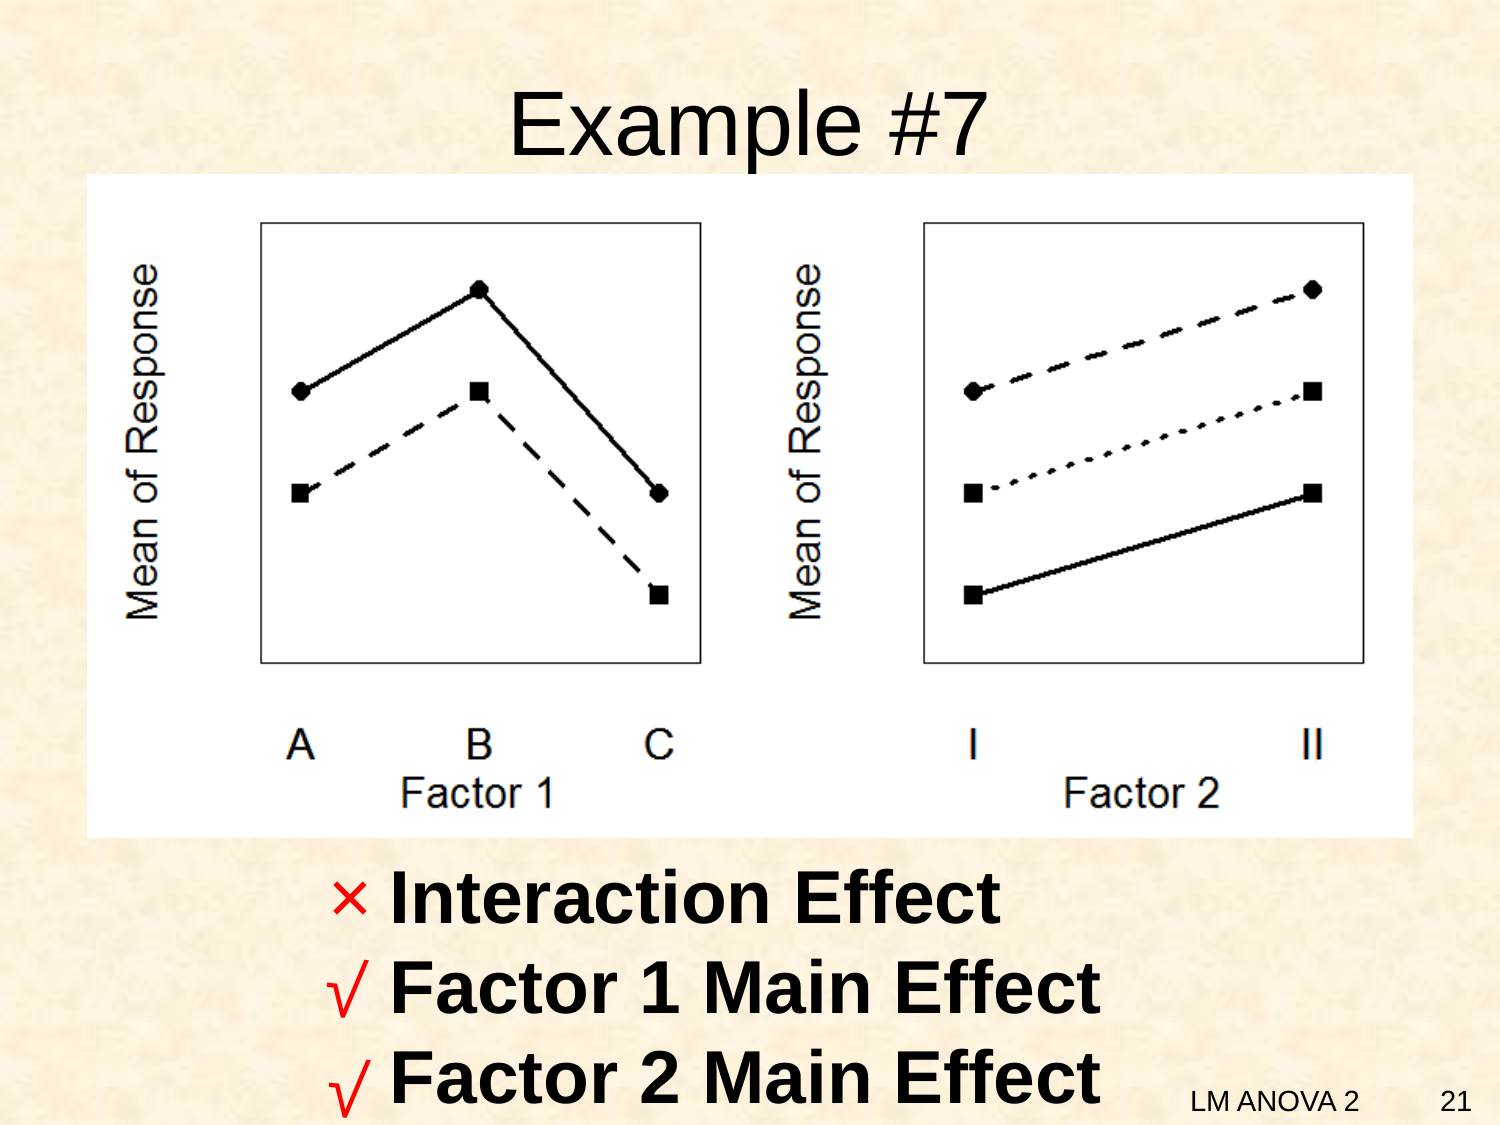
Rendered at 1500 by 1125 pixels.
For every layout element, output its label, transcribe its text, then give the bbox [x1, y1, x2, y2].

text_box × [313, 846, 388, 946]
text_box √ [308, 1032, 389, 1125]
title Example #7 [112, 24, 1388, 173]
slide_number 21 [1387, 1074, 1488, 1125]
text_box Interaction Effect Factor 1 Main Effect Factor 2 Main Effect [378, 846, 1138, 1125]
text_box √ [305, 932, 388, 1038]
picture [87, 174, 1413, 838]
footer LM ANOVA 2 [1138, 1074, 1376, 1113]
